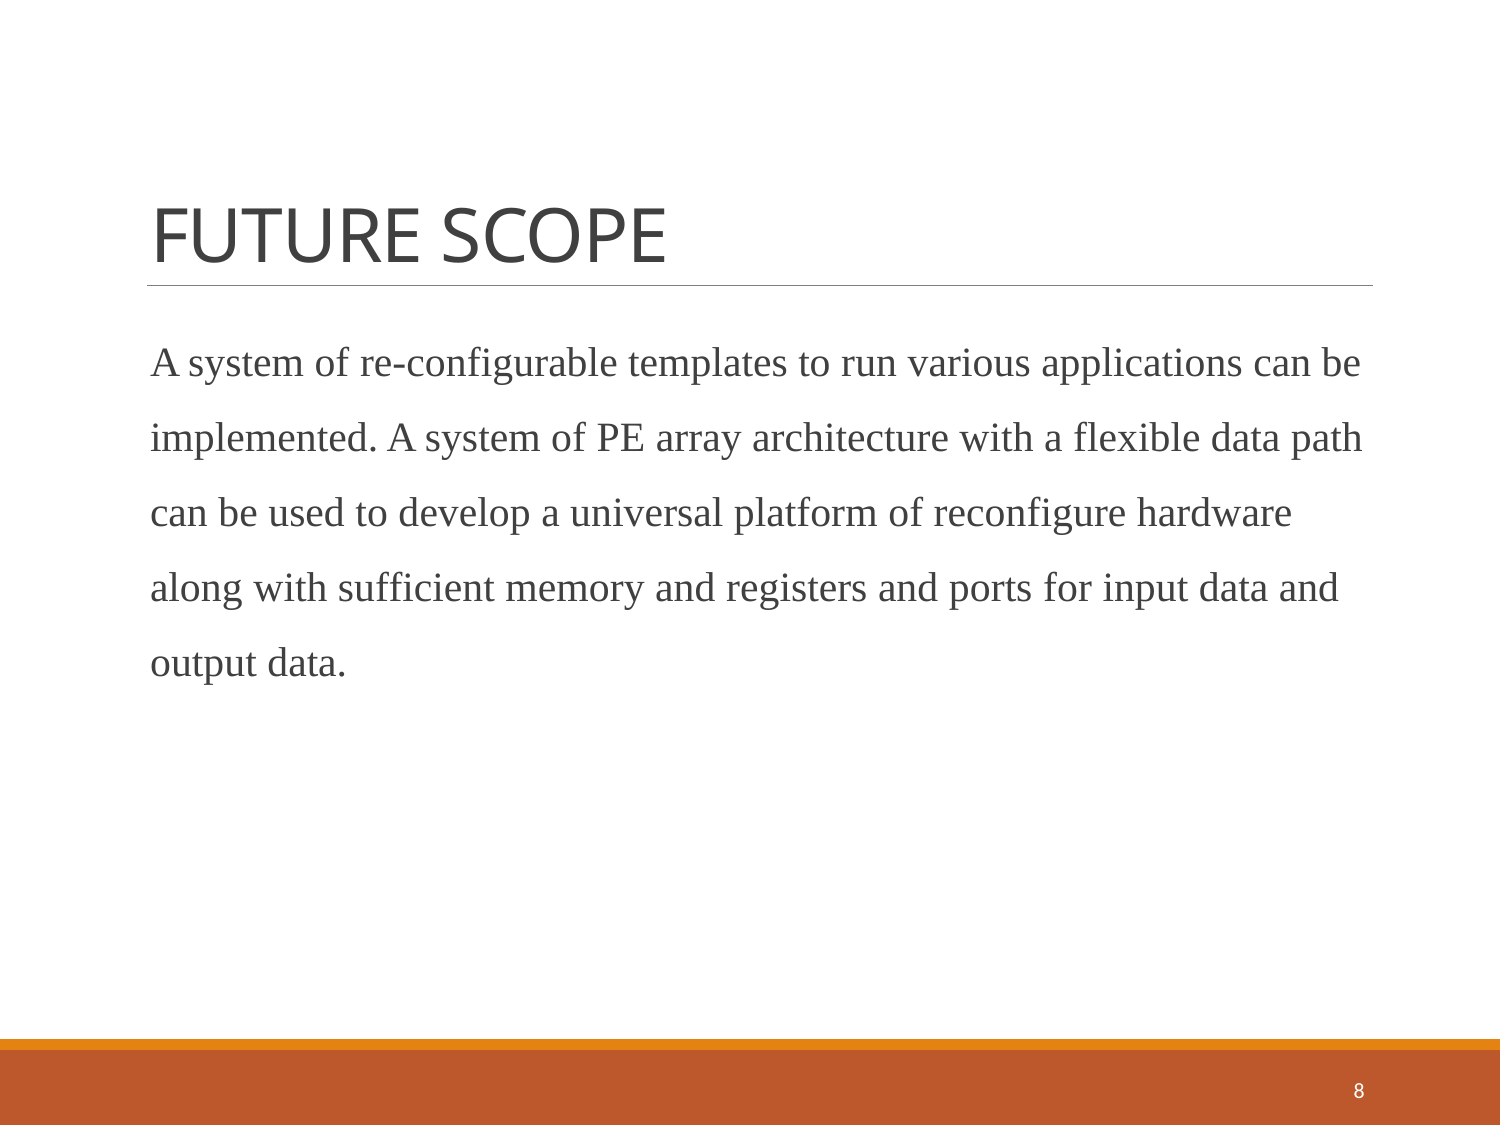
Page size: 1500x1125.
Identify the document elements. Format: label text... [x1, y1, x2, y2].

title FUTURE SCOPE [135, 47, 1373, 285]
slide_number 8 [1218, 1059, 1380, 1120]
list A system of re-configurable templates to run various applications can be implemented. A system of PE array architecture with a flexible data path can be used to develop a universal platform of reconfigure hardware along with sufficient memory and registers and ports for input data and output data. [135, 302, 1373, 963]
